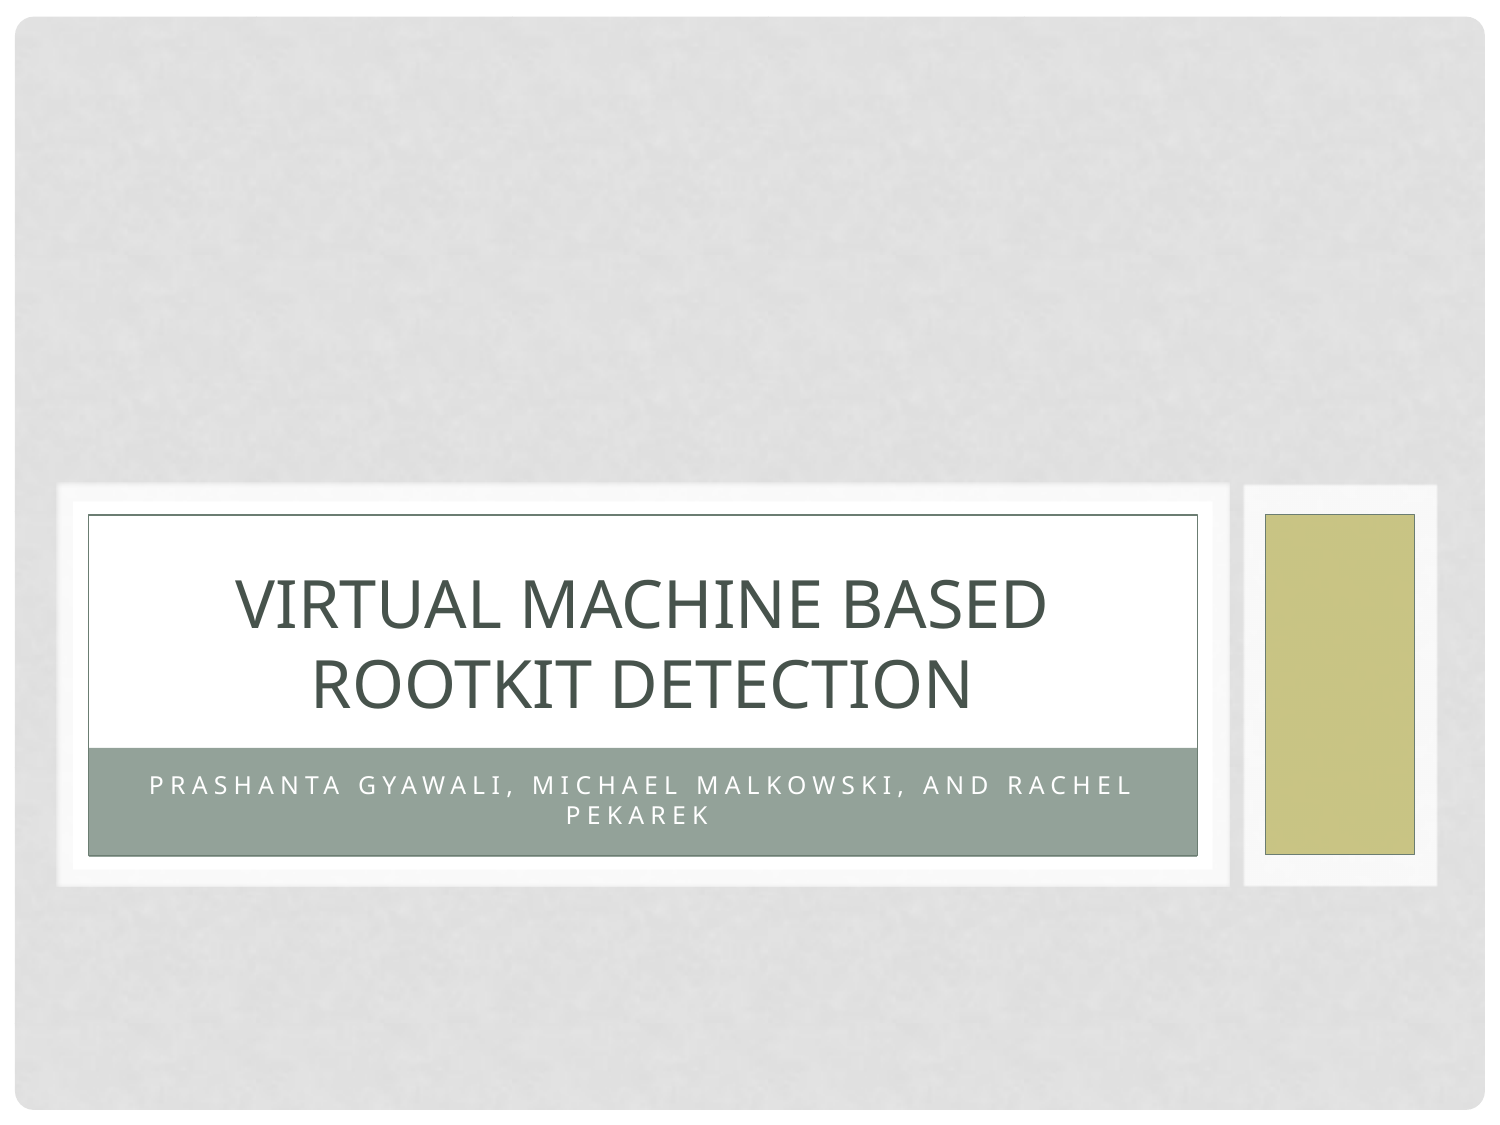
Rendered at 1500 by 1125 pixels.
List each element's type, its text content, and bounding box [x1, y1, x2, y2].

subtitle Prashanta Gyawali, Michael Malkowski, and Rachel Pekarek [105, 762, 1181, 838]
title Virtual Machine Based Rootkit Detection [99, 529, 1187, 730]
